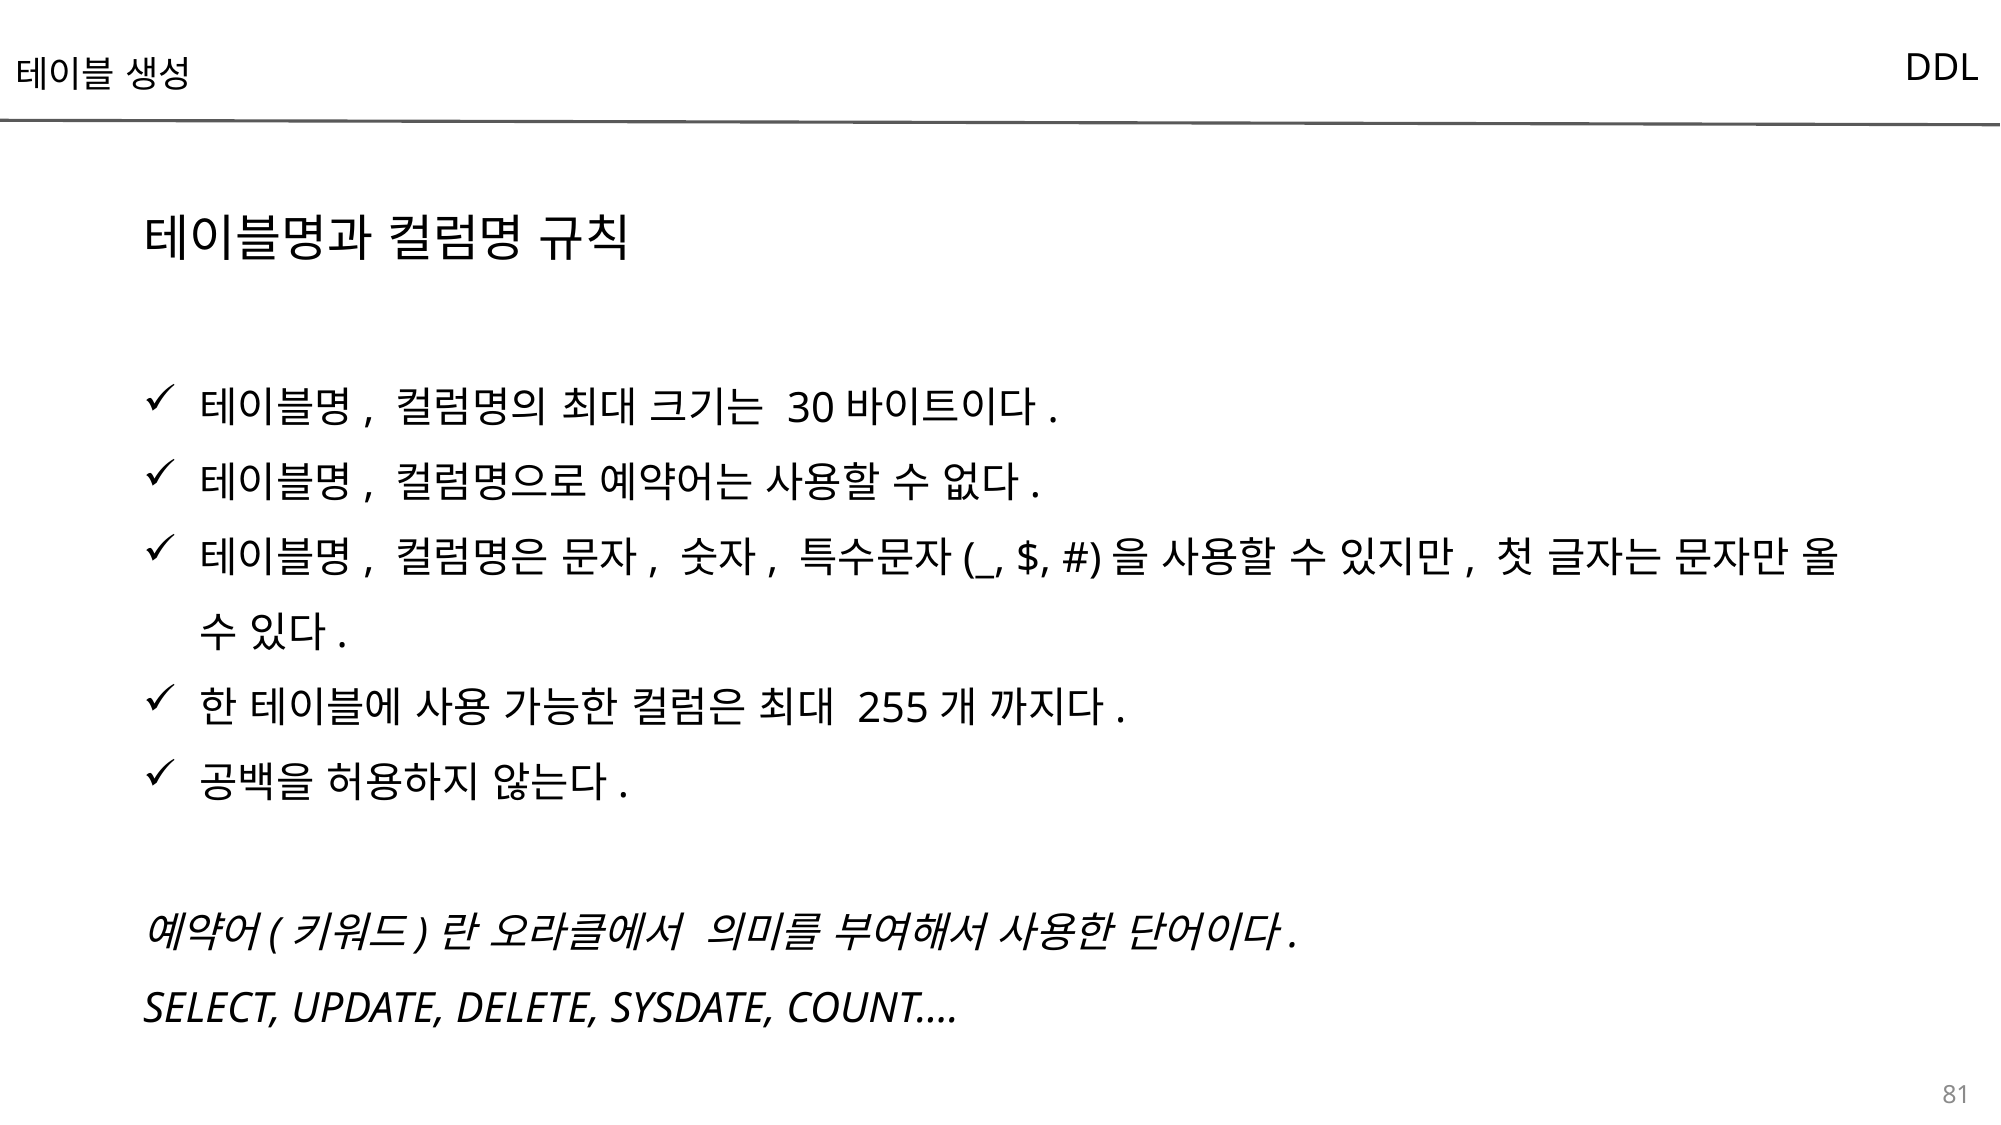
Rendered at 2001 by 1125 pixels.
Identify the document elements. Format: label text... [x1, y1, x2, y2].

text_box 테이블 생성 [0, 0, 780, 103]
text_box DDL [1425, 17, 1995, 120]
text_box 테이블명과 컬럼명 규칙 테이블명, 컬럼명의 최대 크기는 30바이트이다. 테이블명, 컬럼명으로 예약어는 사용할 수 없다. 테이블명, 컬럼명은 문자, 숫자, 특수문자(_, $, #)을 사용할 수 있지만, 첫 글자는 문자만 올 수 있다. 한 테이블에 사용 가능한 컬럼은 최대 255개 까지다. 공백을 허용하지 않는다. 예약어(키워드)란 오라클에서 의미를 부여해서 사용한 단어이다. SELECT, UPDATE, DELETE, SYSDATE, COUNT…. [128, 168, 1890, 1125]
slide_number 81 [1535, 1065, 1986, 1125]
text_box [0, 120, 2000, 125]
